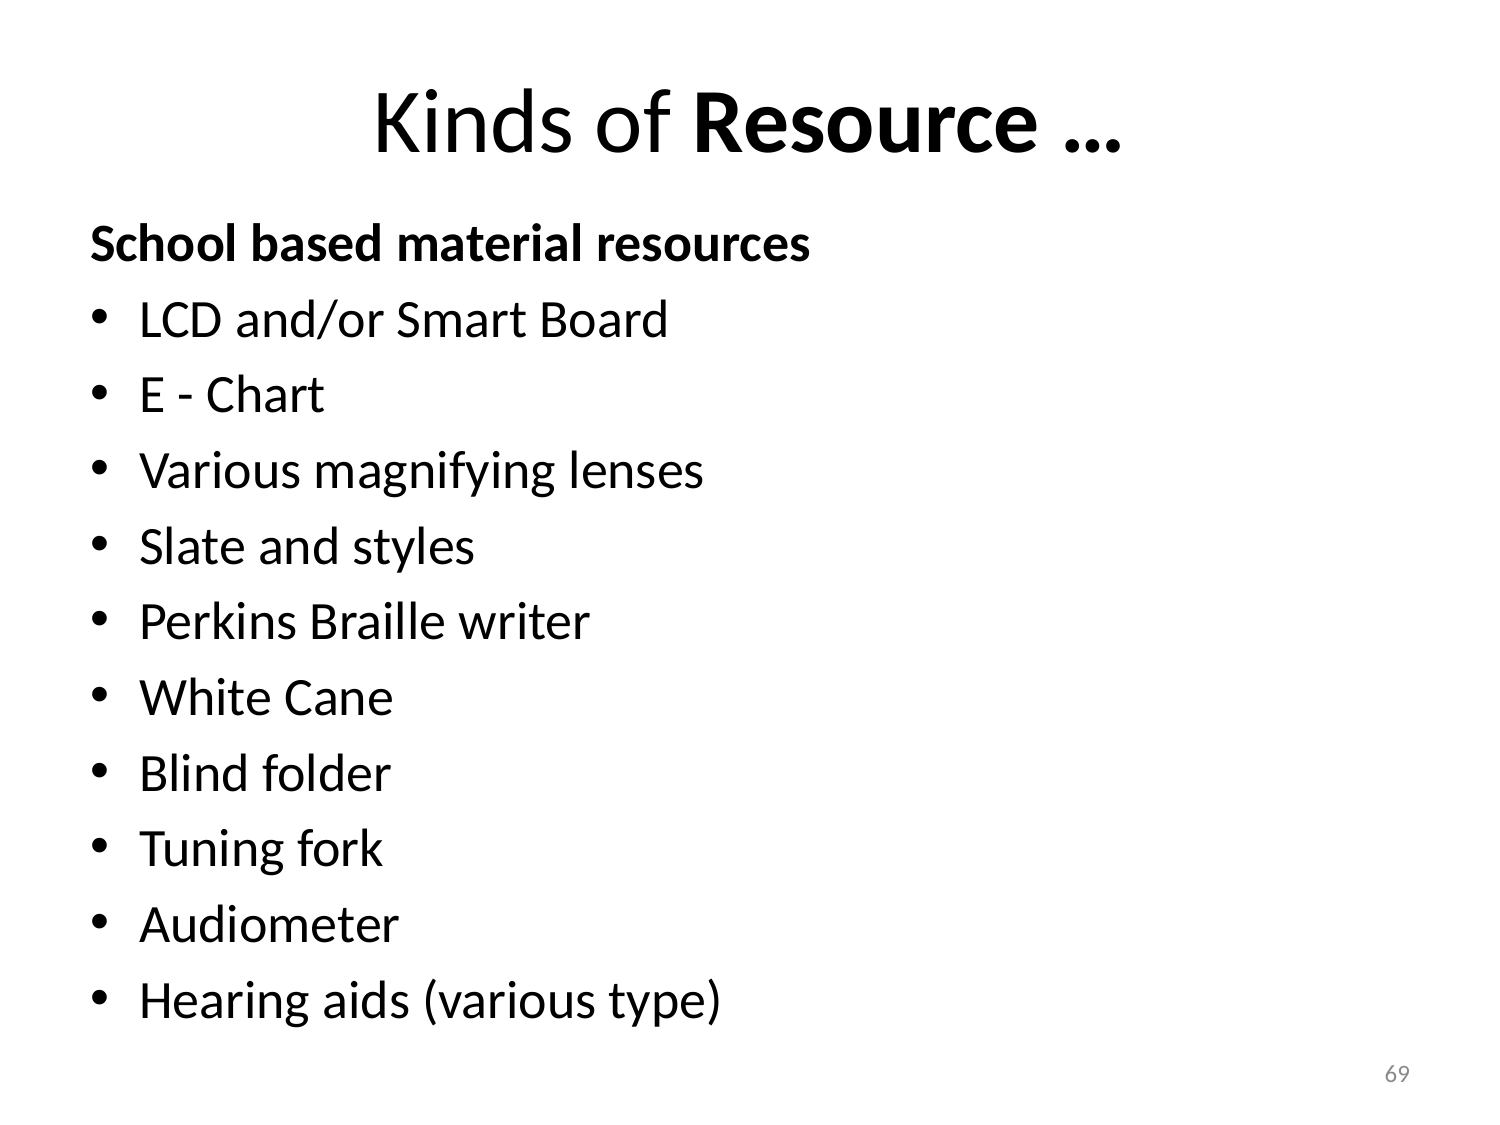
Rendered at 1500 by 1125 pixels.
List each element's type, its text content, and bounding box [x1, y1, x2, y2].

slide_number 69 [1074, 1042, 1425, 1103]
title Kinds of Resource … [75, 45, 1425, 188]
list School based material resources LCD and/or Smart Board E - Chart Various magnifying lenses Slate and styles Perkins Braille writer White Cane Blind folder Tuning fork Audiometer Hearing aids (various type) [75, 200, 1425, 1038]
